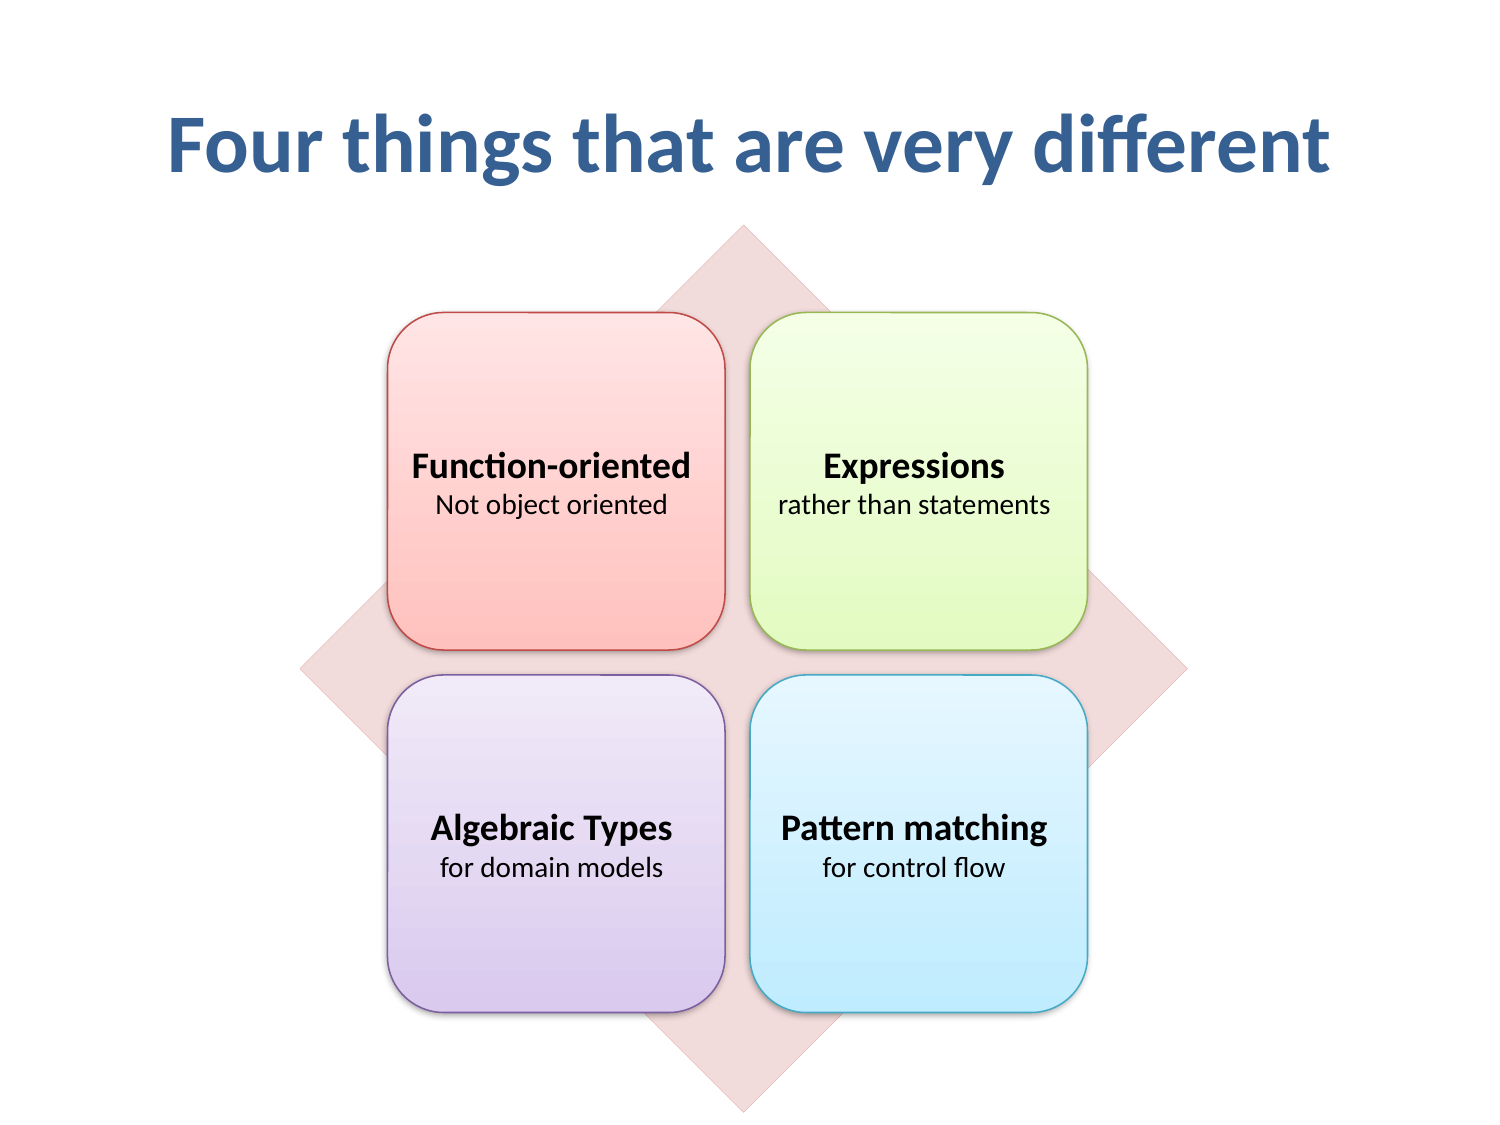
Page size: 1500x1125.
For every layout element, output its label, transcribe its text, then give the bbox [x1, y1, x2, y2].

text_box Algebraic Types for domain models [386, 674, 726, 1014]
title Four things that are very different [75, 45, 1425, 233]
text_box Function-oriented Not object oriented [386, 311, 726, 651]
text_box [297, 233, 1190, 1115]
text_box Expressions rather than statements [749, 311, 1089, 651]
text_box Pattern matching for control flow [749, 674, 1089, 1014]
